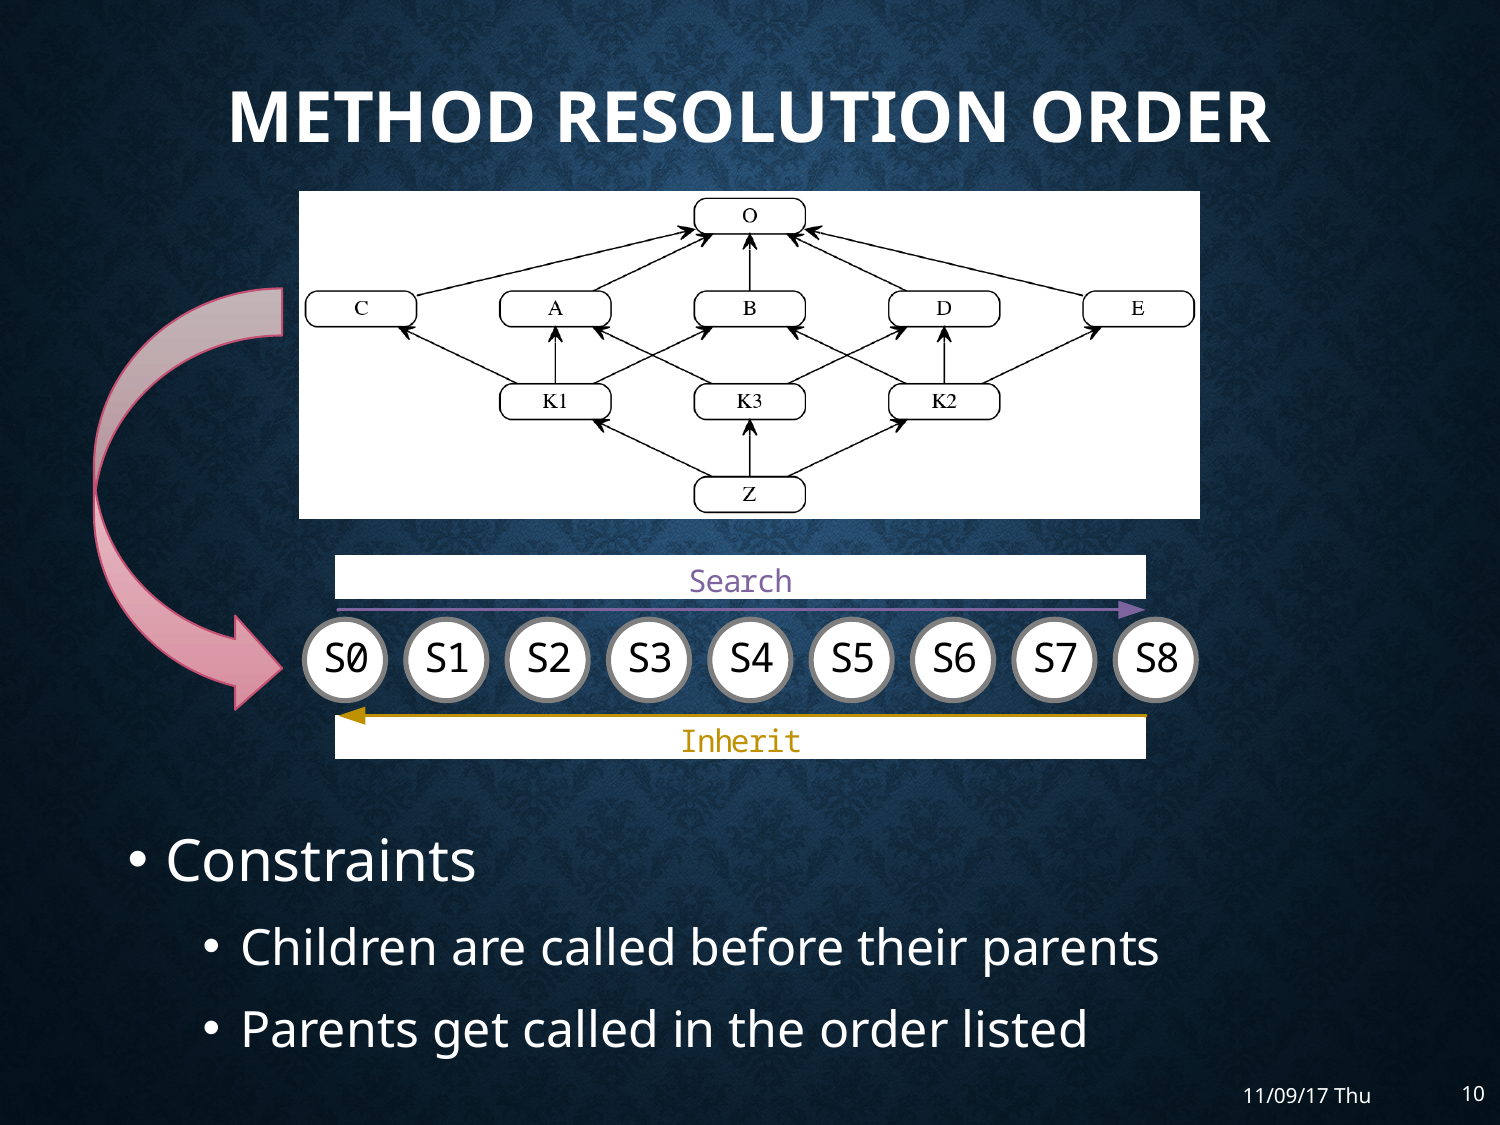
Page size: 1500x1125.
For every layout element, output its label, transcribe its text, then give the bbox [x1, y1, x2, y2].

list Constraints Children are called before their parents Parents get called in the order listed [112, 801, 1387, 1072]
title Method resolution order [112, 44, 1387, 194]
slide_number 10 [1407, 1065, 1500, 1125]
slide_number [1048, 1065, 1387, 1125]
picture [298, 190, 1200, 519]
picture [298, 551, 1200, 778]
text_box [92, 287, 284, 711]
